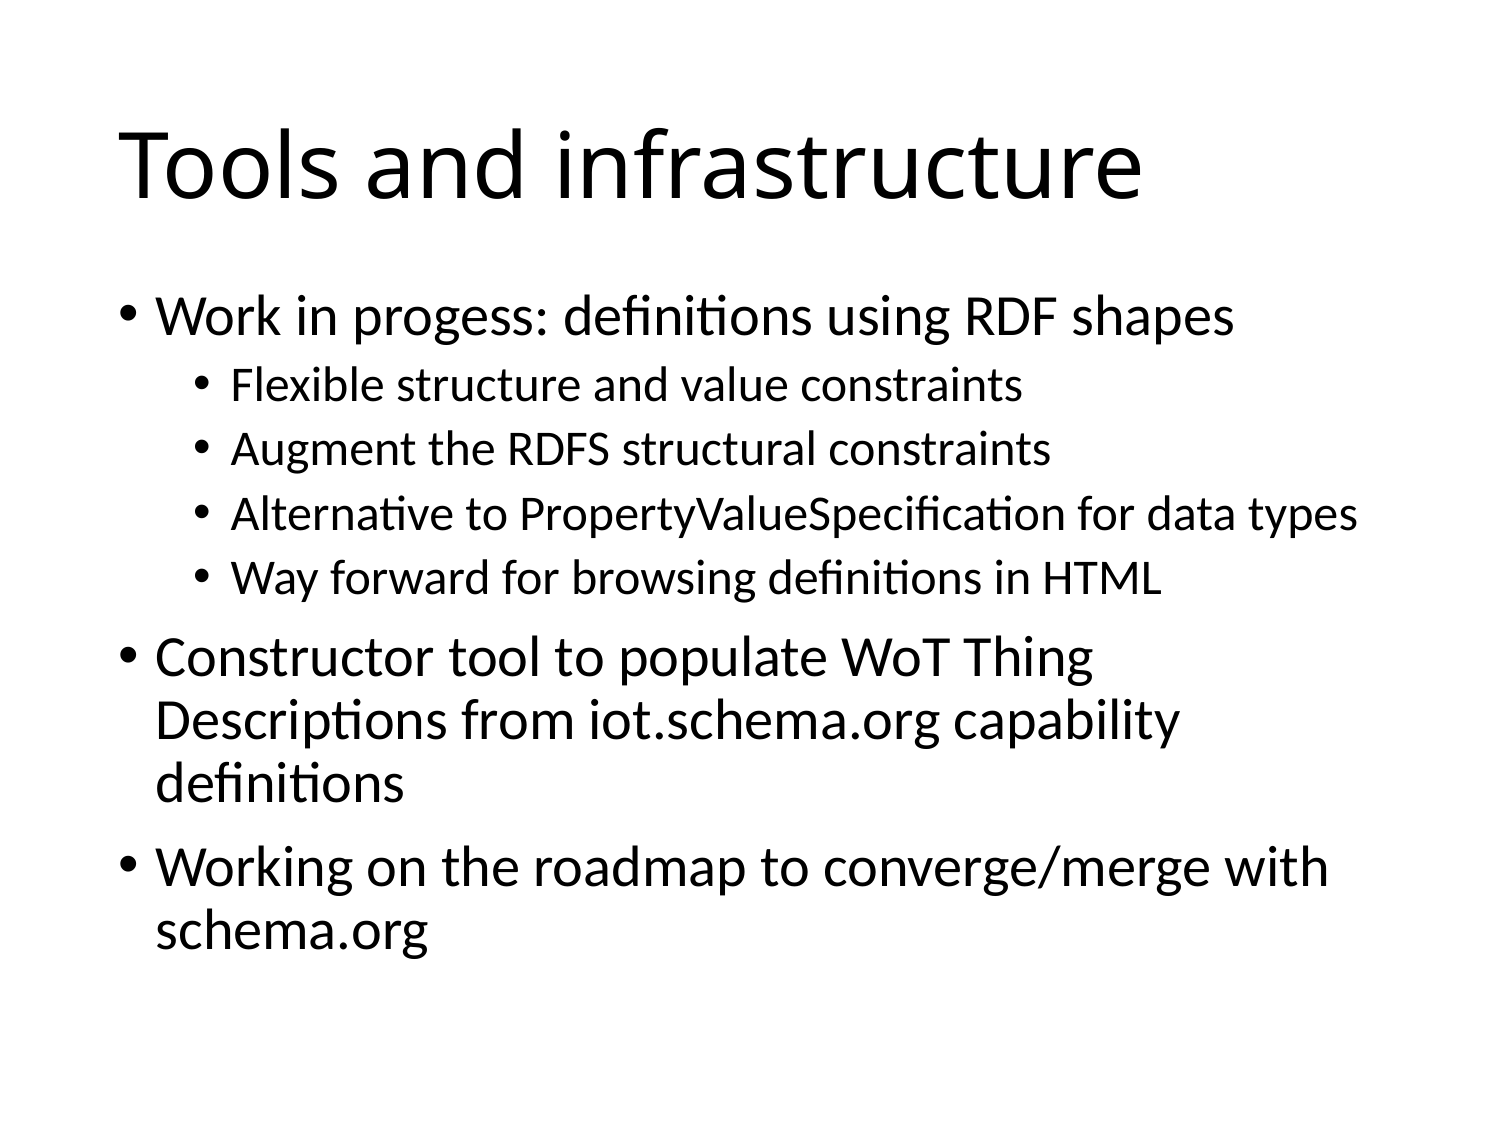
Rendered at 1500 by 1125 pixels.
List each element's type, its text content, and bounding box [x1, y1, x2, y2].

list Work in progess: definitions using RDF shapes Flexible structure and value constraints Augment the RDFS structural constraints Alternative to PropertyValueSpecification for data types Way forward for browsing definitions in HTML Constructor tool to populate WoT Thing Descriptions from iot.schema.org capability definitions Working on the roadmap to converge/merge with schema.org [103, 277, 1397, 992]
title Tools and infrastructure [103, 59, 1397, 277]
